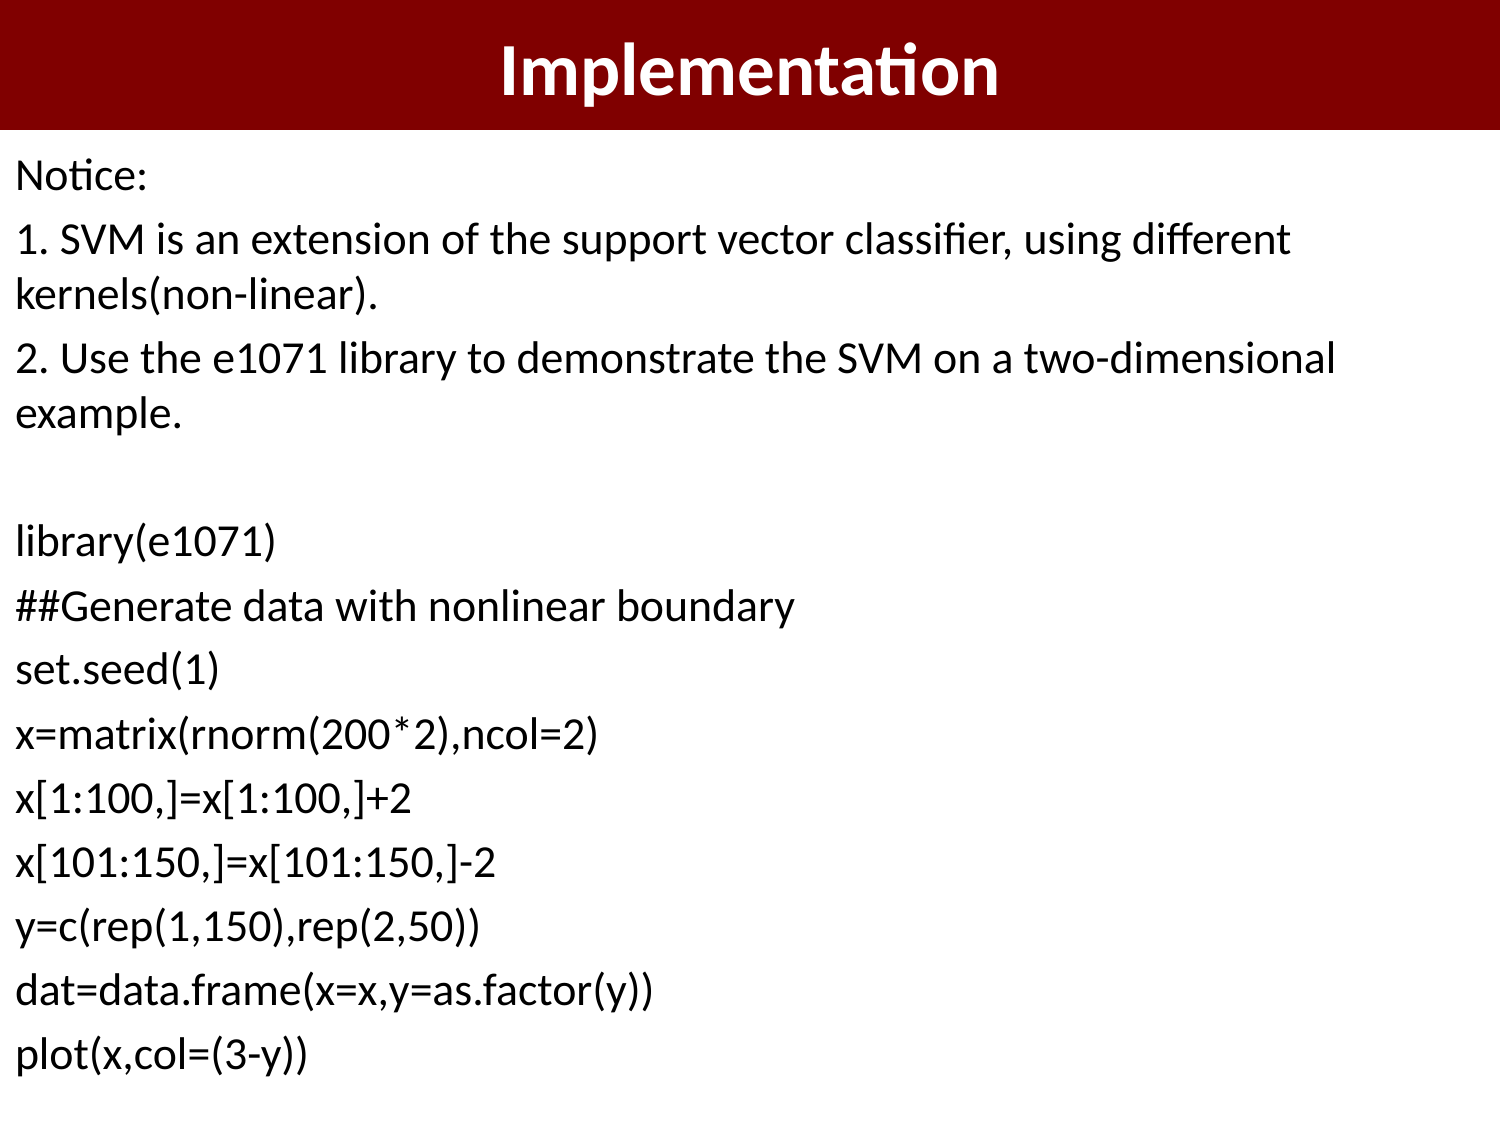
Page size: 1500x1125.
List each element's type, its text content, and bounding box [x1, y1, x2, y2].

list Notice: 1. SVM is an extension of the support vector classifier, using different kernels(non-linear). 2. Use the e1071 library to demonstrate the SVM on a two-dimensional example. library(e1071) ##Generate data with nonlinear boundary set.seed(1) x=matrix(rnorm(200*2),ncol=2) x[1:100,]=x[1:100,]+2 x[101:150,]=x[101:150,]-2 y=c(rep(1,150),rep(2,50)) dat=data.frame(x=x,y=as.factor(y)) plot(x,col=(3-y)) [0, 137, 1500, 1125]
title Implementation [0, 0, 1500, 130]
